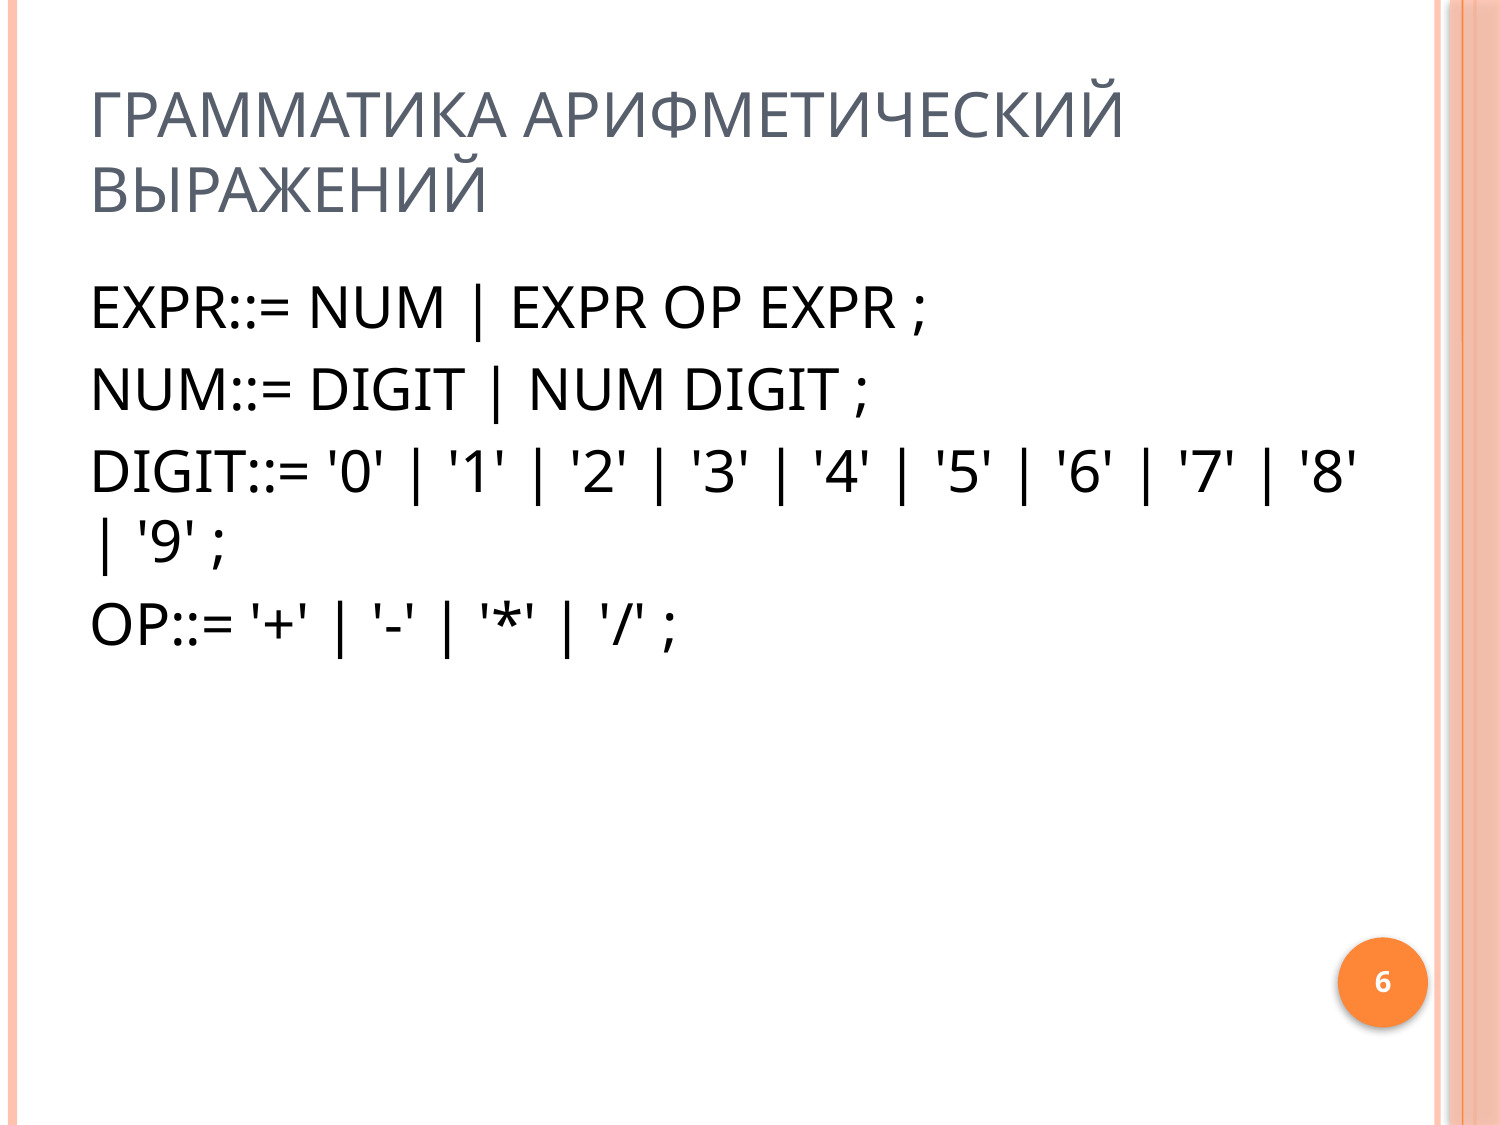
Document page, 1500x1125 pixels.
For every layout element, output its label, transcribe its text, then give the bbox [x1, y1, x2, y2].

title Грамматика арифметический выражений [75, 45, 1300, 233]
list EXPR::= NUM | EXPR OP EXPR ; NUM::= DIGIT | NUM DIGIT ; DIGIT::= '0' | '1' | '2' | '3' | '4' | '5' | '6' | '7' | '8' | '9' ; OP::= '+' | '-' | '*' | '/' ; [75, 262, 1376, 1062]
slide_number 6 [1333, 940, 1434, 1027]
